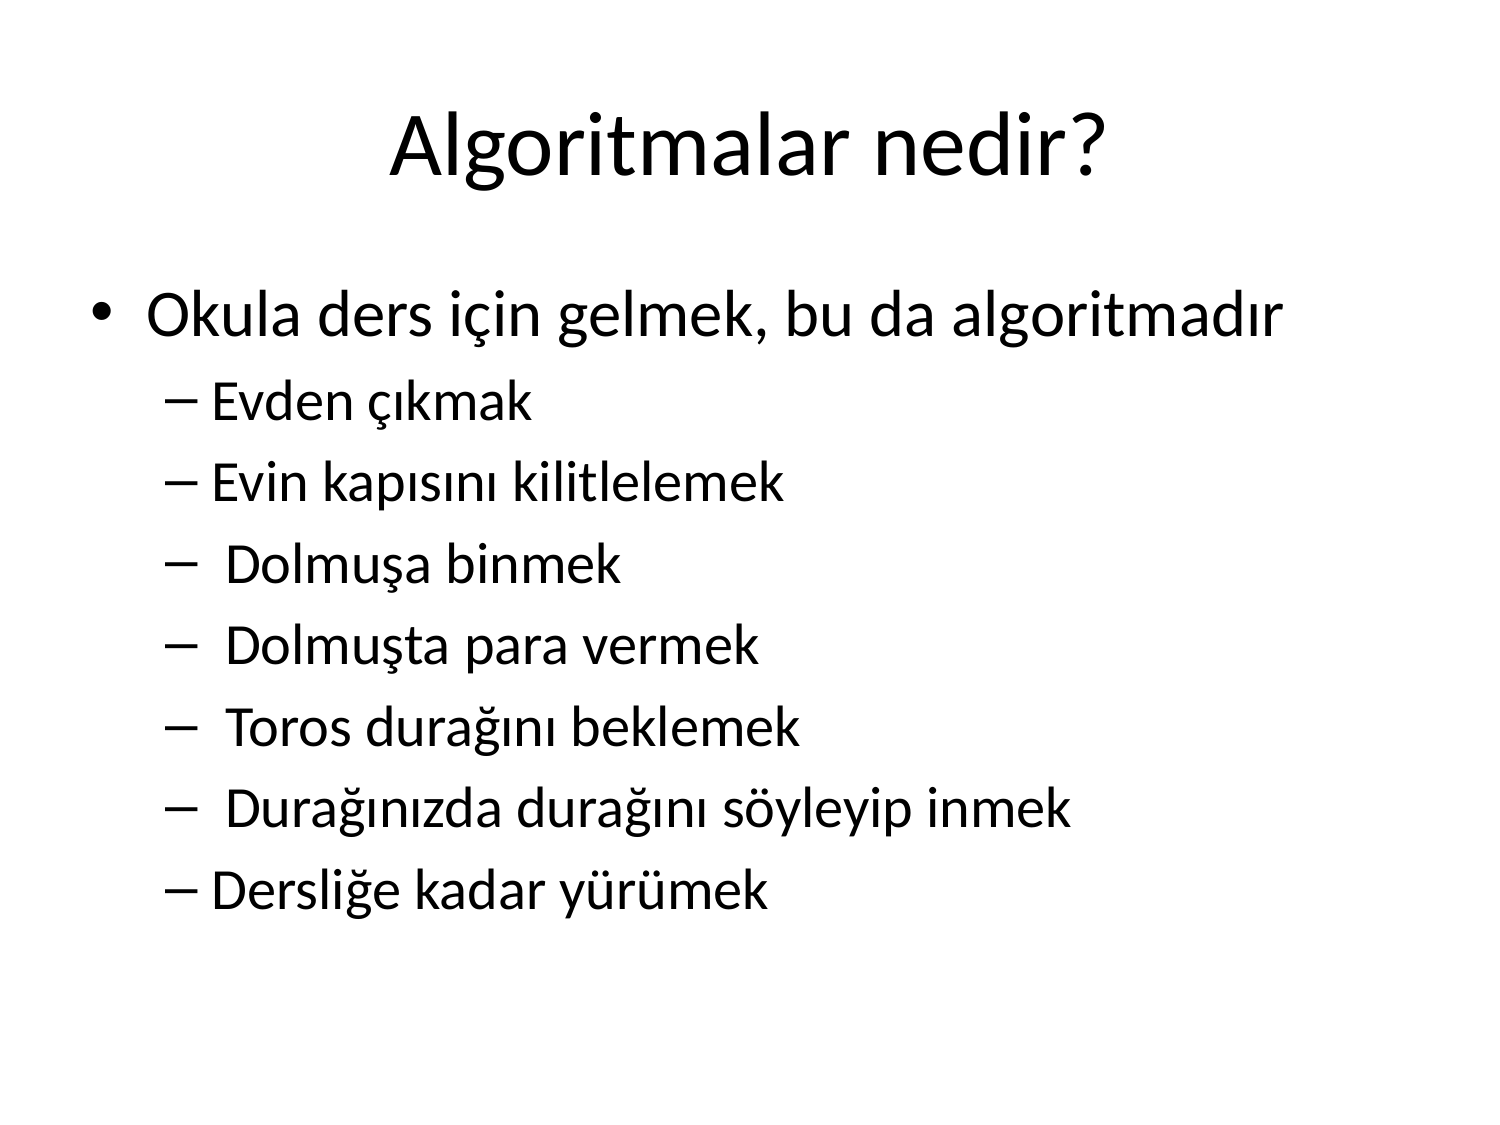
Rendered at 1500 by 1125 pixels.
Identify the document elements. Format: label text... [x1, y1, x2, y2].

list Okula ders için gelmek, bu da algoritmadır Evden çıkmak Evin kapısını kilitlelemek Dolmuşa binmek Dolmuşta para vermek Toros durağını beklemek Durağınızda durağını söyleyip inmek Dersliğe kadar yürümek [75, 262, 1425, 1005]
title Algoritmalar nedir? [75, 45, 1425, 233]
